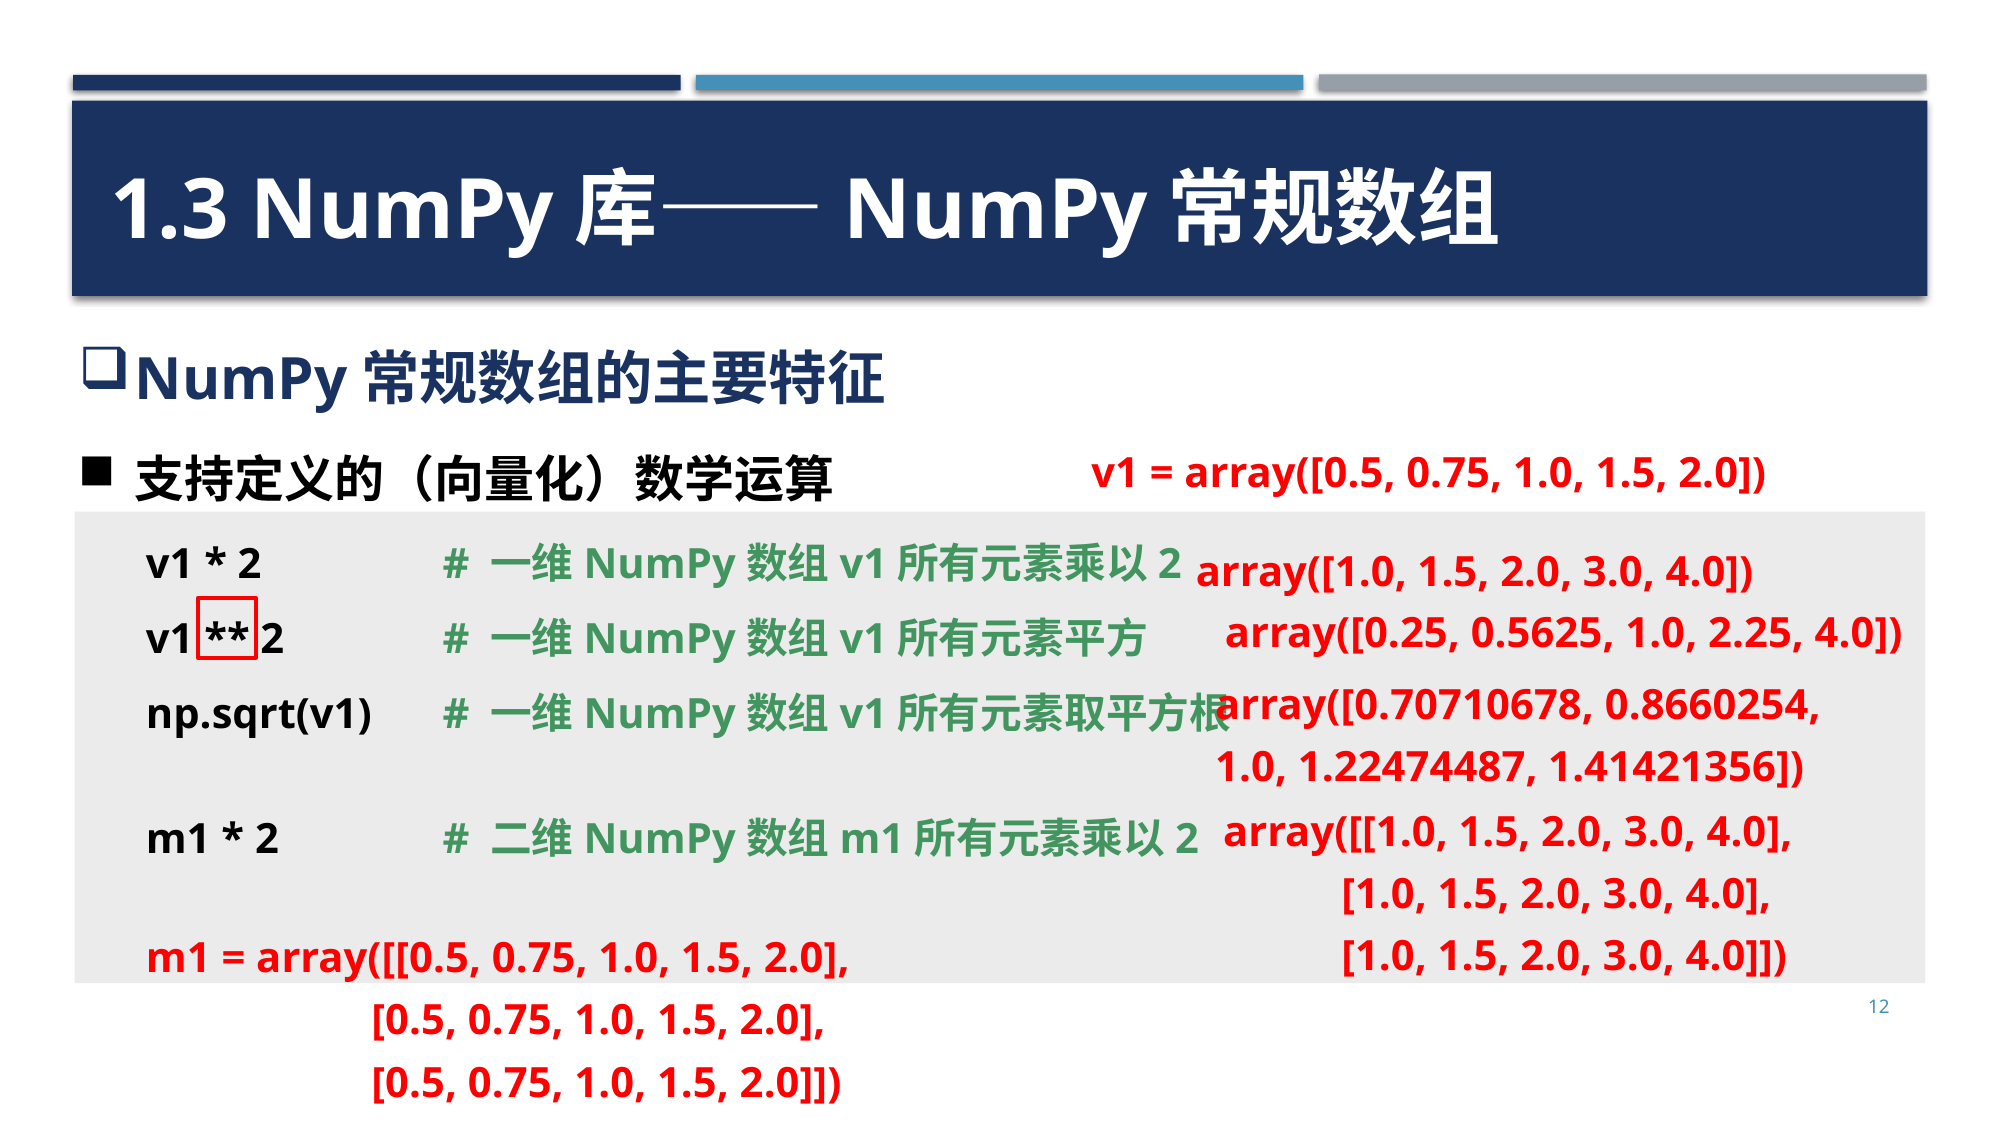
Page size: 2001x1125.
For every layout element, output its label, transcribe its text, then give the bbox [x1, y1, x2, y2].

text_box 支持定义的（向量化）数学运算 [63, 419, 1851, 515]
text_box v1 = array([0.5, 0.75, 1.0, 1.5, 2.0]) [1076, 413, 1972, 504]
slide_number 12 [1732, 995, 1905, 1037]
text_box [74, 511, 1926, 984]
text_box NumPy常规数组的主要特征 [63, 298, 1925, 419]
text_box 1.3 NumPy库——NumPy常规数组 [95, 147, 1689, 263]
text_box m1 = array([[0.5, 0.75, 1.0, 1.5, 2.0], [0.5, 0.75, 1.0, 1.5, 2.0], [0.5, 0.75, 1.0, 1.5, 2.0]]) [130, 995, 979, 1113]
